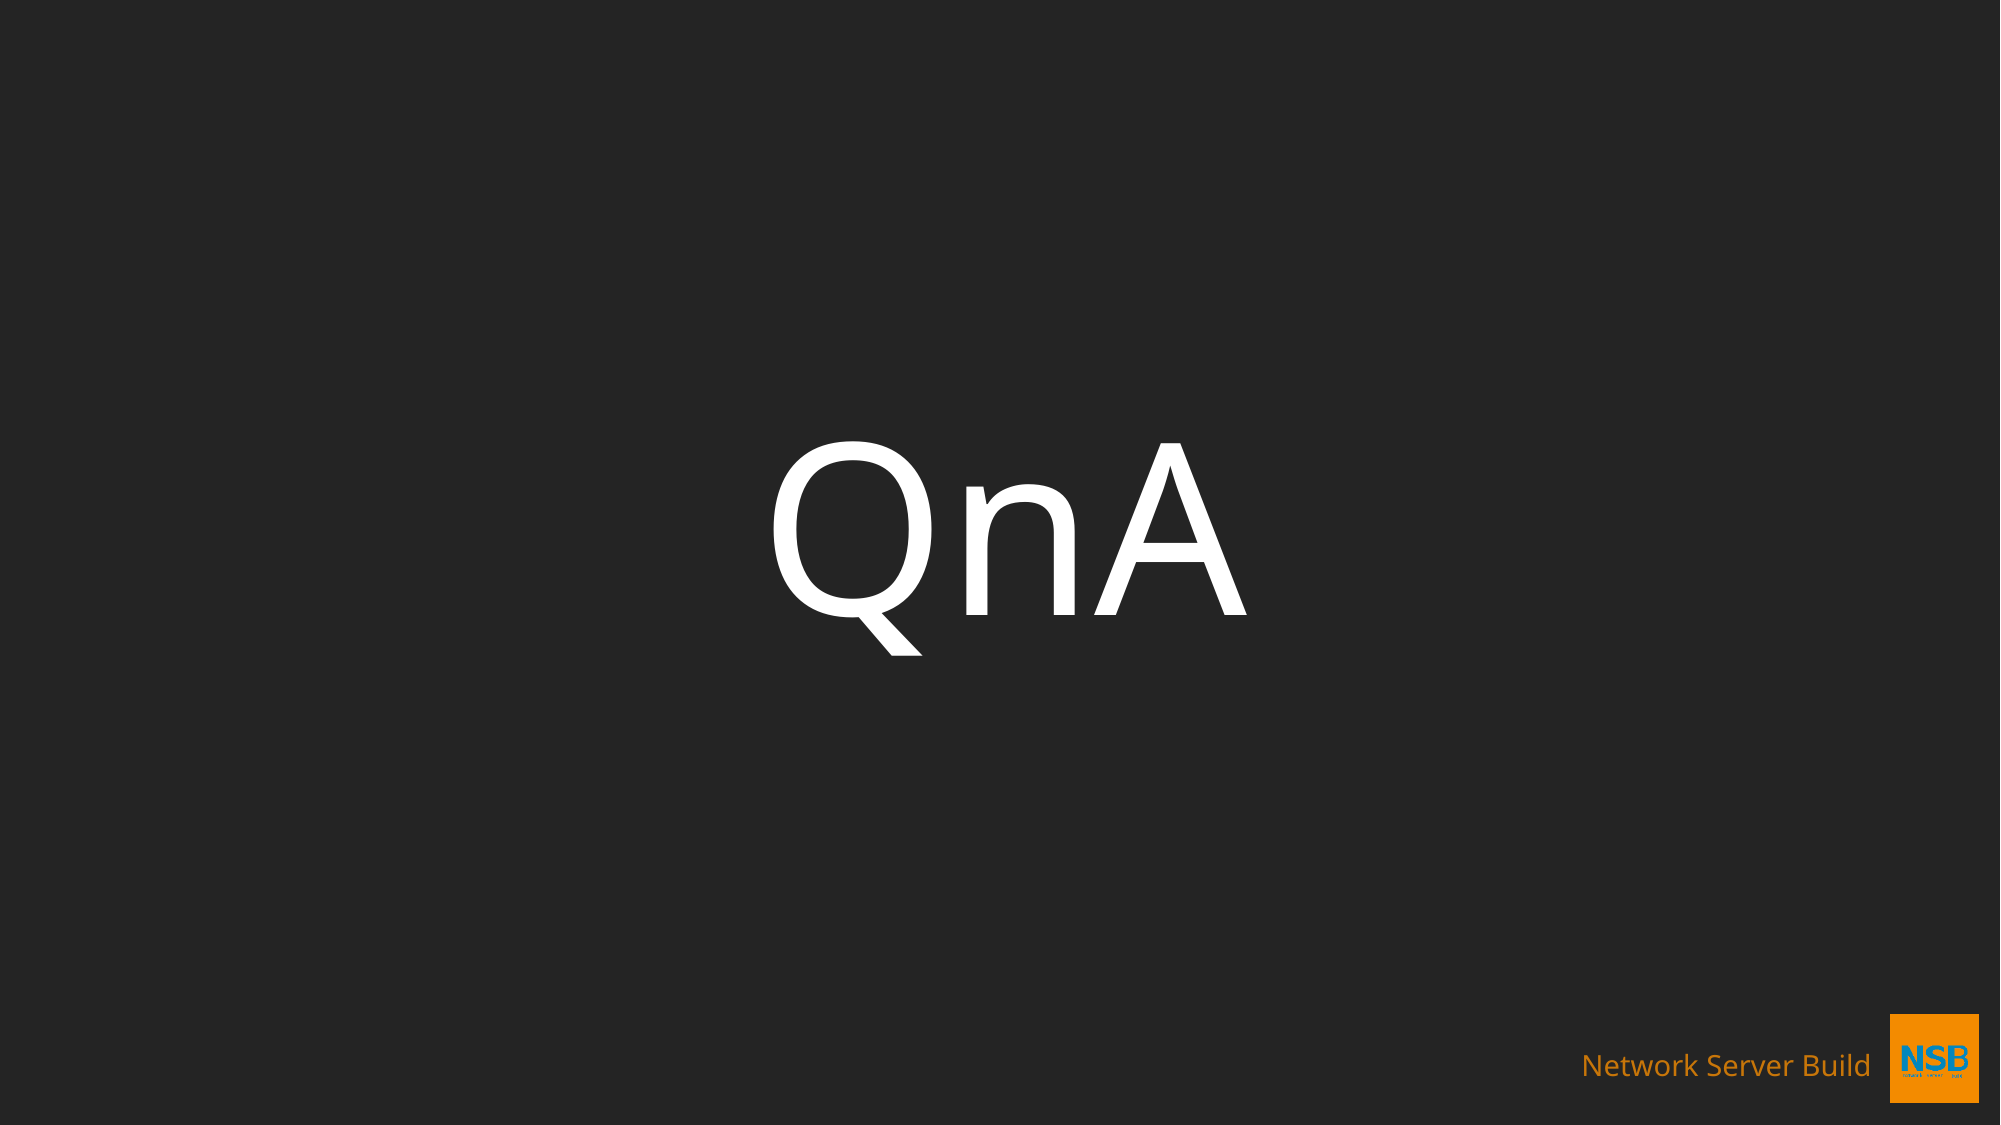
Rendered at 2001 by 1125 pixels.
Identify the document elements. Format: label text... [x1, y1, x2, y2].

picture [1890, 1014, 1979, 1103]
text_box QnA [622, 368, 1385, 672]
